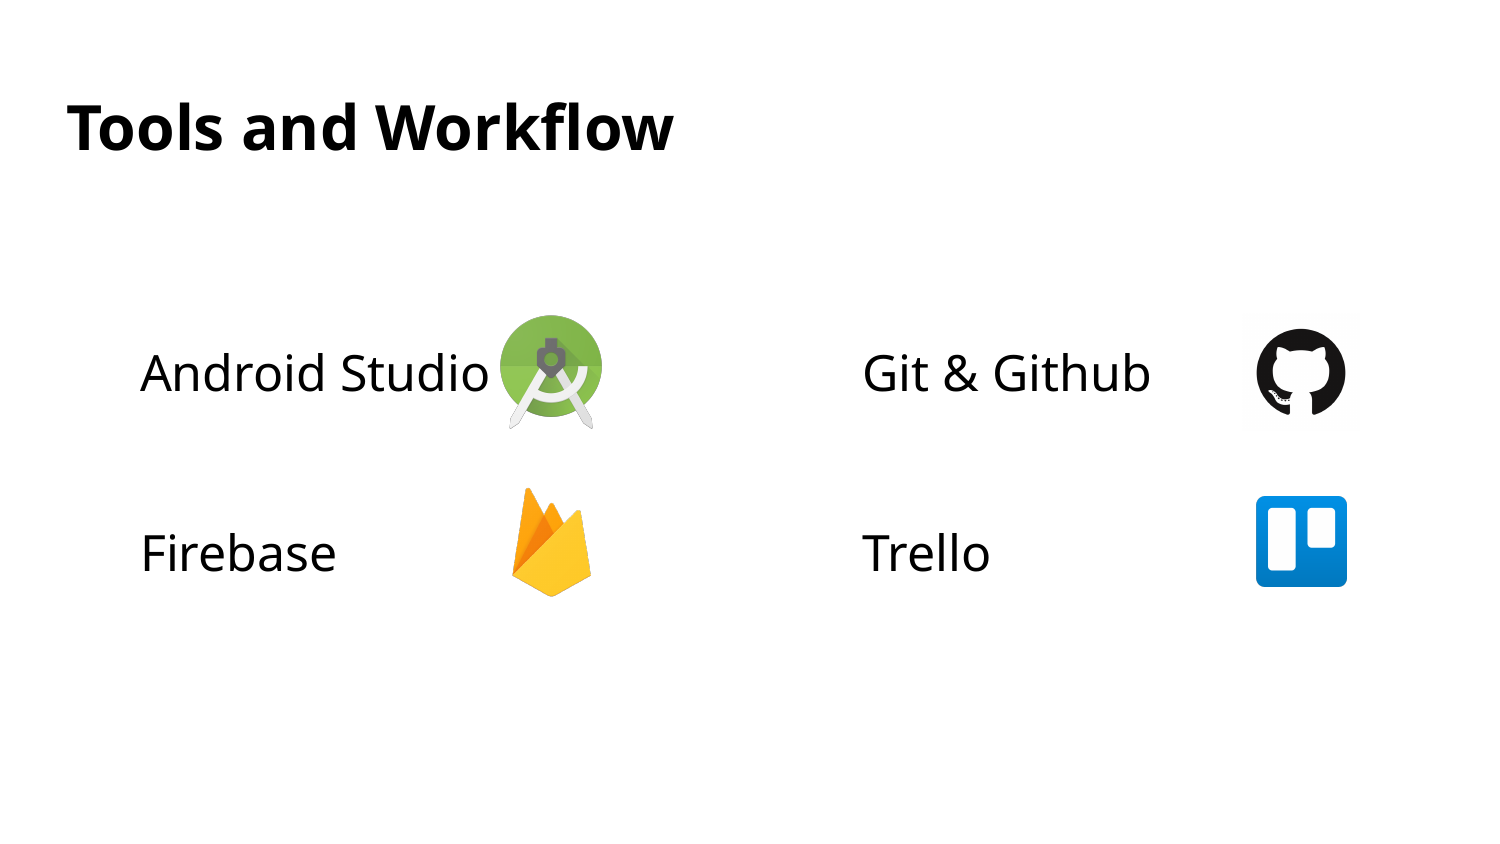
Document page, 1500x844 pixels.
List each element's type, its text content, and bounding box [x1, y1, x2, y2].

picture [1242, 313, 1360, 431]
text_box Android Studio Firebase [49, 266, 700, 844]
text_box Git & Github Trello [772, 266, 1423, 844]
title Tools and Workflow [51, 72, 1449, 176]
picture [1240, 496, 1362, 588]
picture [492, 313, 611, 431]
picture [434, 454, 669, 630]
